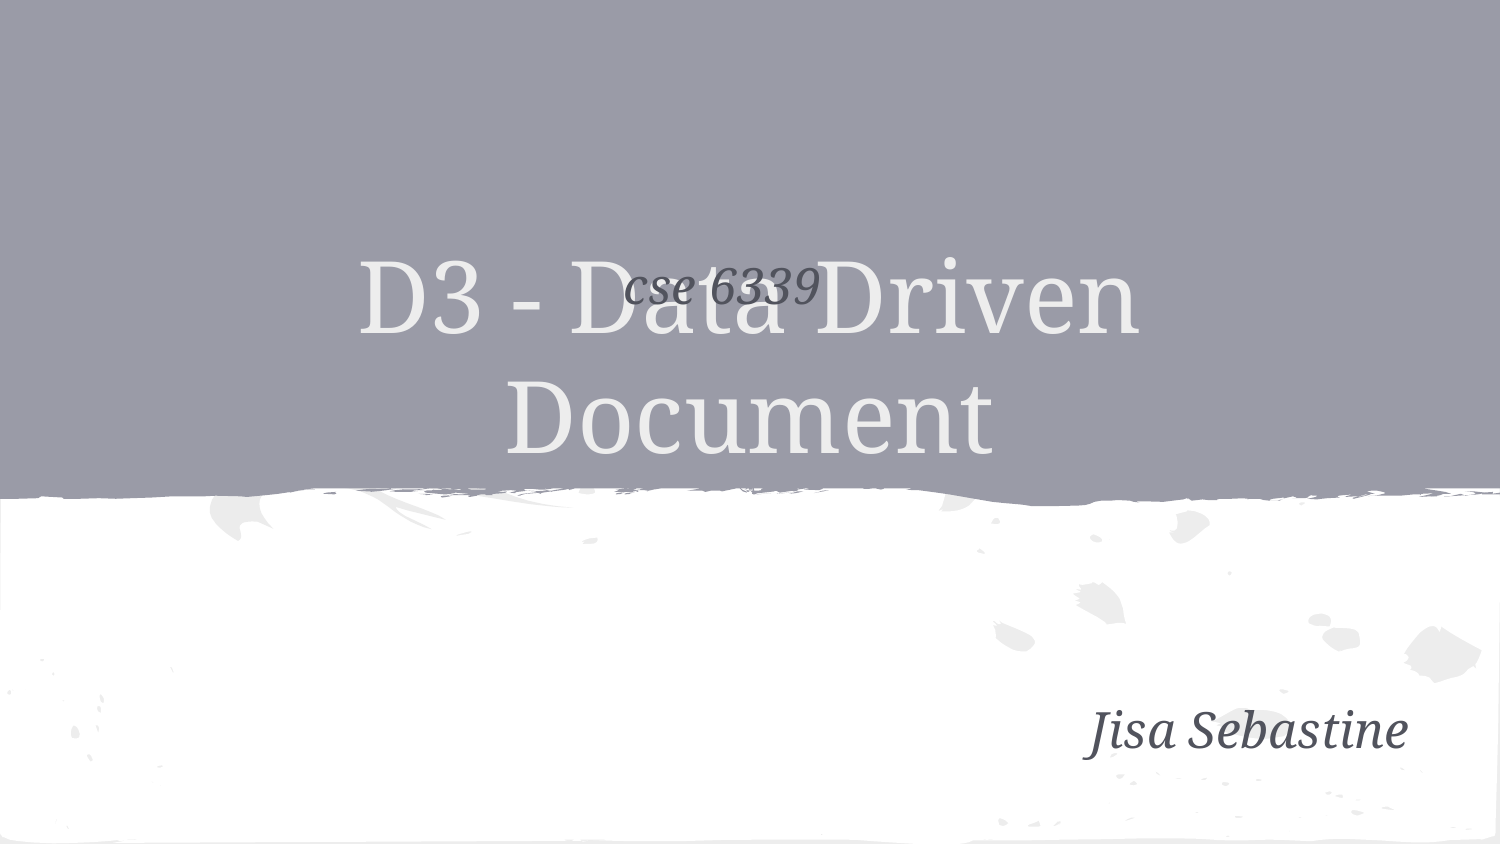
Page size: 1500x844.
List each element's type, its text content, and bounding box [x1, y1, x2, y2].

title D3 - Data Driven Document [112, 285, 1388, 489]
text_box Jisa Sebastine [925, 614, 1475, 723]
subtitle cse 6339 [85, 239, 1361, 348]
